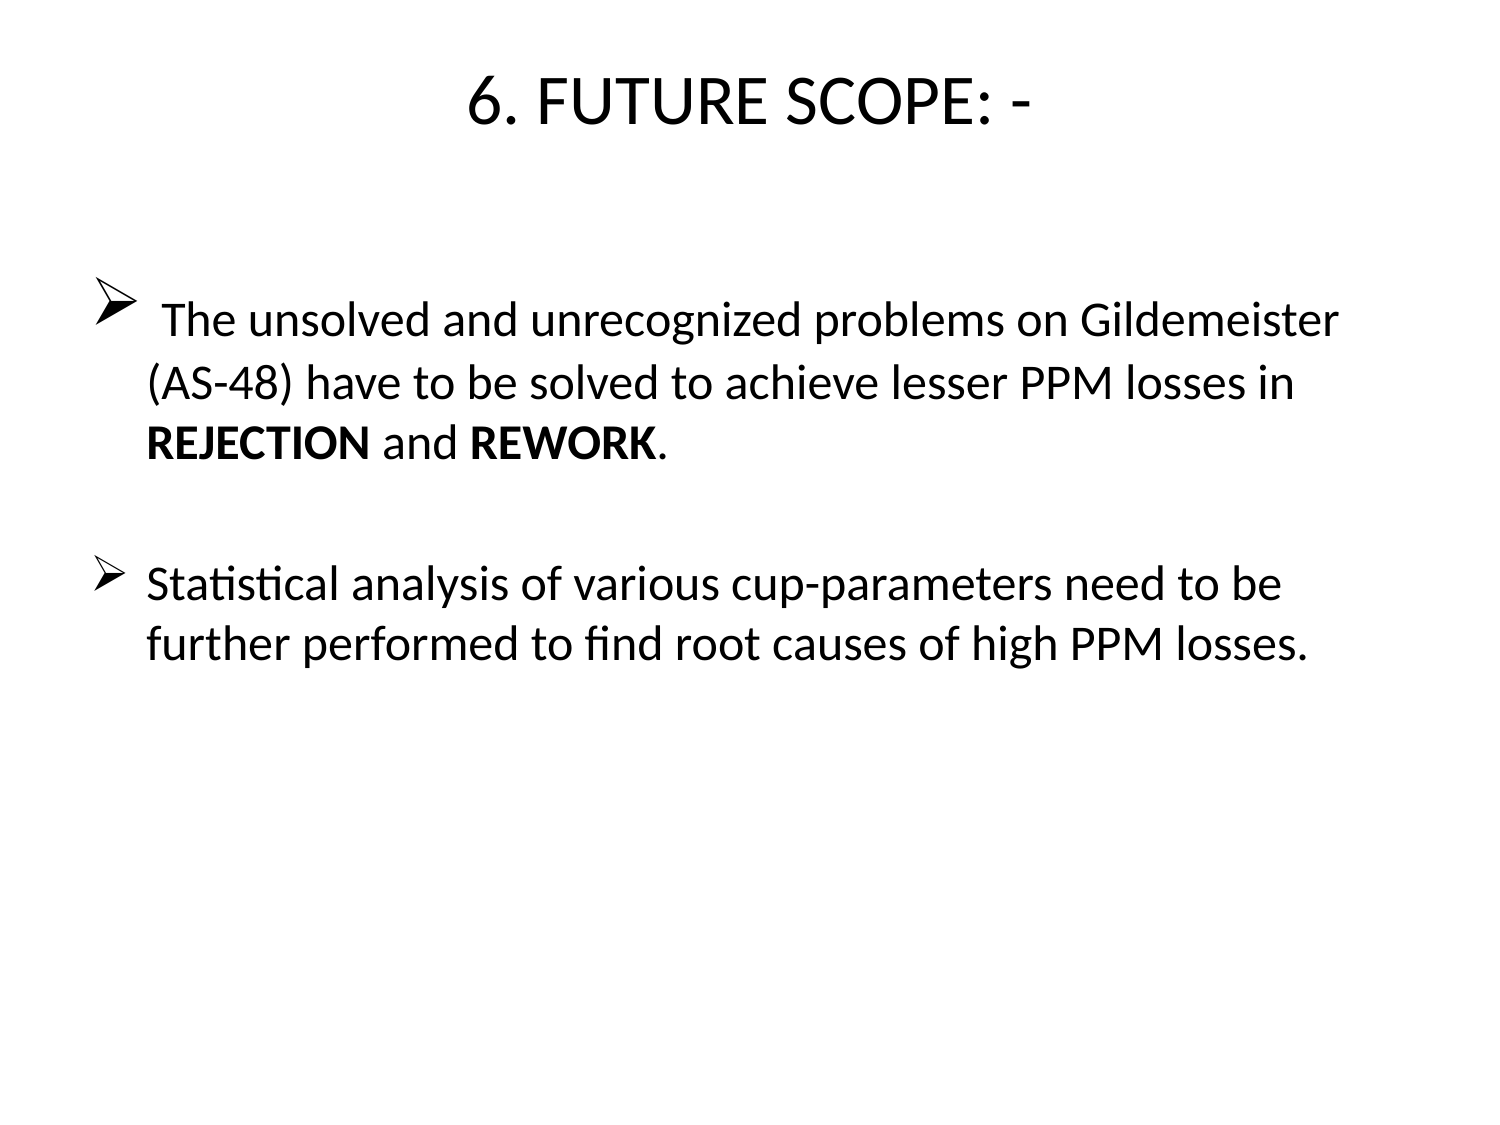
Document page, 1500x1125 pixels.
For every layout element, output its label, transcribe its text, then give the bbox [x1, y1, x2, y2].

list The unsolved and unrecognized problems on Gildemeister (AS-48) have to be solved to achieve lesser PPM losses in REJECTION and REWORK. Statistical analysis of various cup-parameters need to be further performed to find root causes of high PPM losses. [75, 262, 1425, 750]
title 6. FUTURE SCOPE: - [75, 45, 1425, 233]
